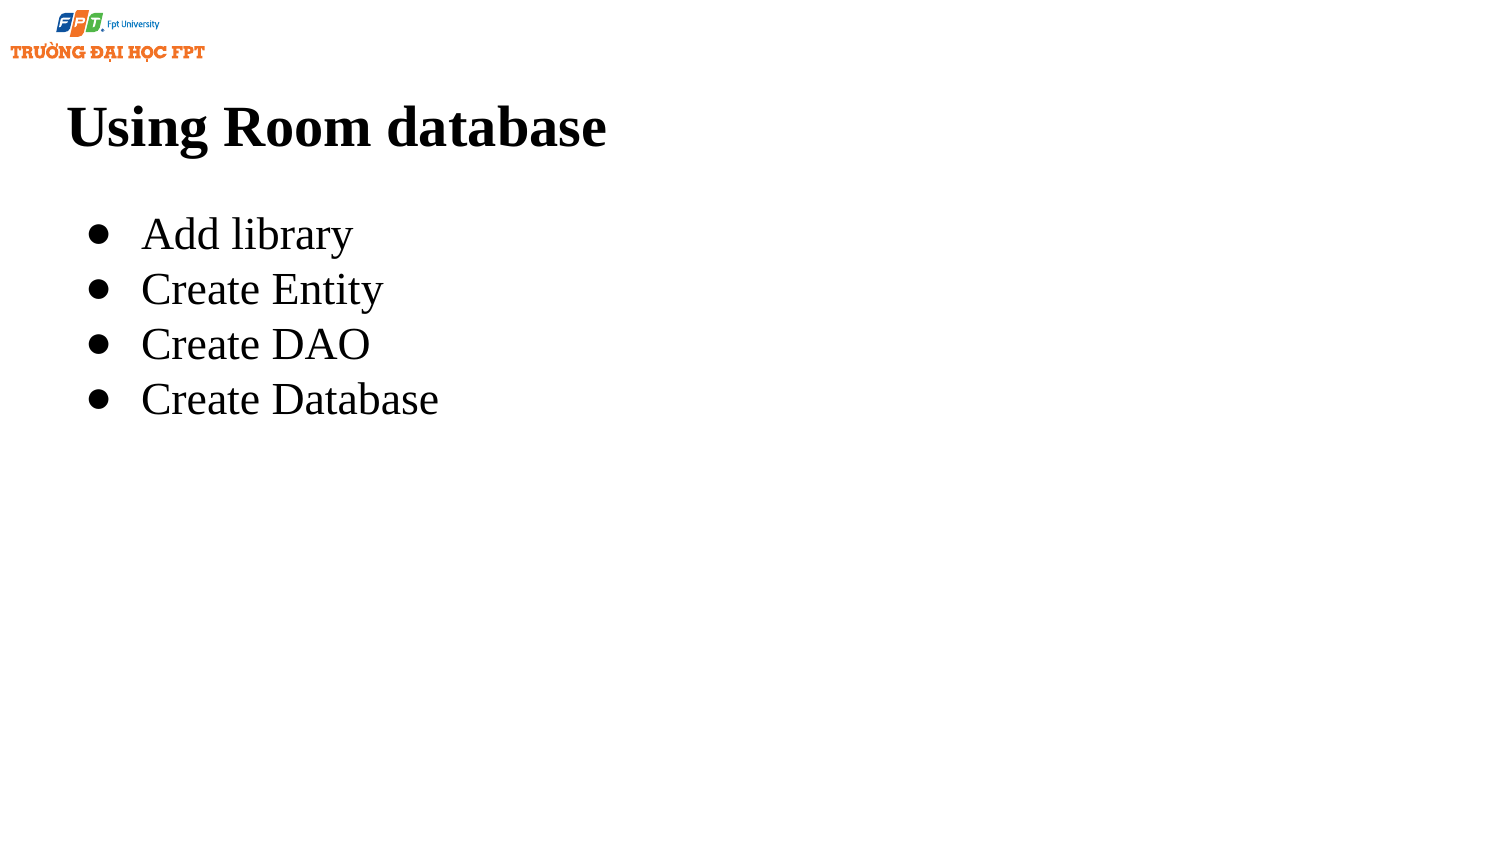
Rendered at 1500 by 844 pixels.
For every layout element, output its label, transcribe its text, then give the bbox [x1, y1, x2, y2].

title Using Room database [51, 72, 1449, 167]
list Add library Create Entity Create DAO Create Database [51, 189, 1449, 750]
